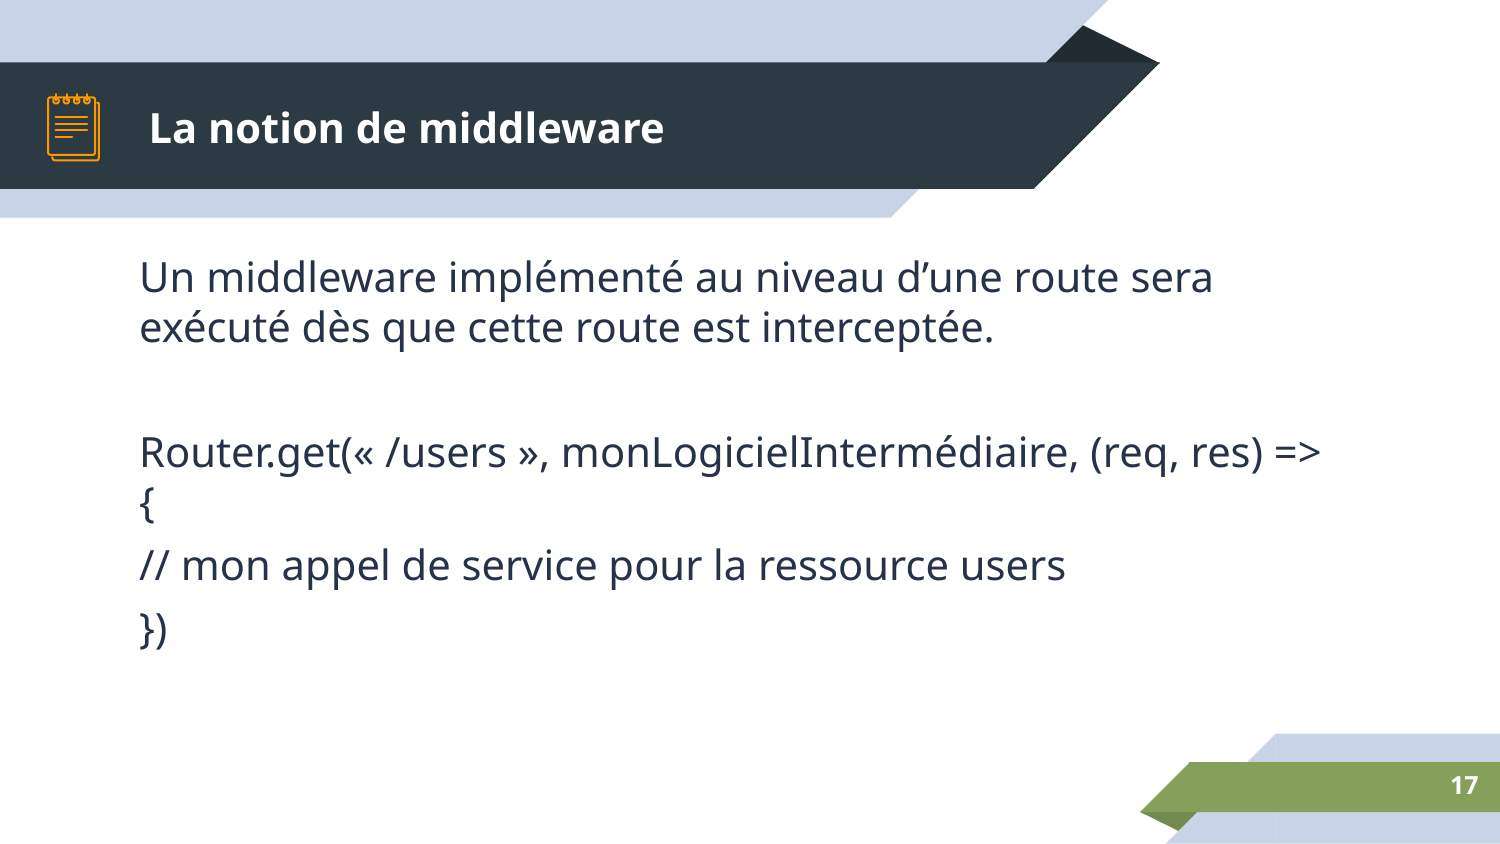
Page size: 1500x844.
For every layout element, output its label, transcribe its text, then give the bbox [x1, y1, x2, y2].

slide_number 17 [1249, 760, 1494, 813]
list Un middleware implémenté au niveau d’une route sera exécuté dès que cette route est interceptée. Router.get(« /users », monLogicielIntermédiaire, (req, res) => { // mon appel de service pour la ressource users }) [124, 236, 1355, 701]
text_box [47, 93, 100, 161]
title La notion de middleware [133, 64, 997, 190]
